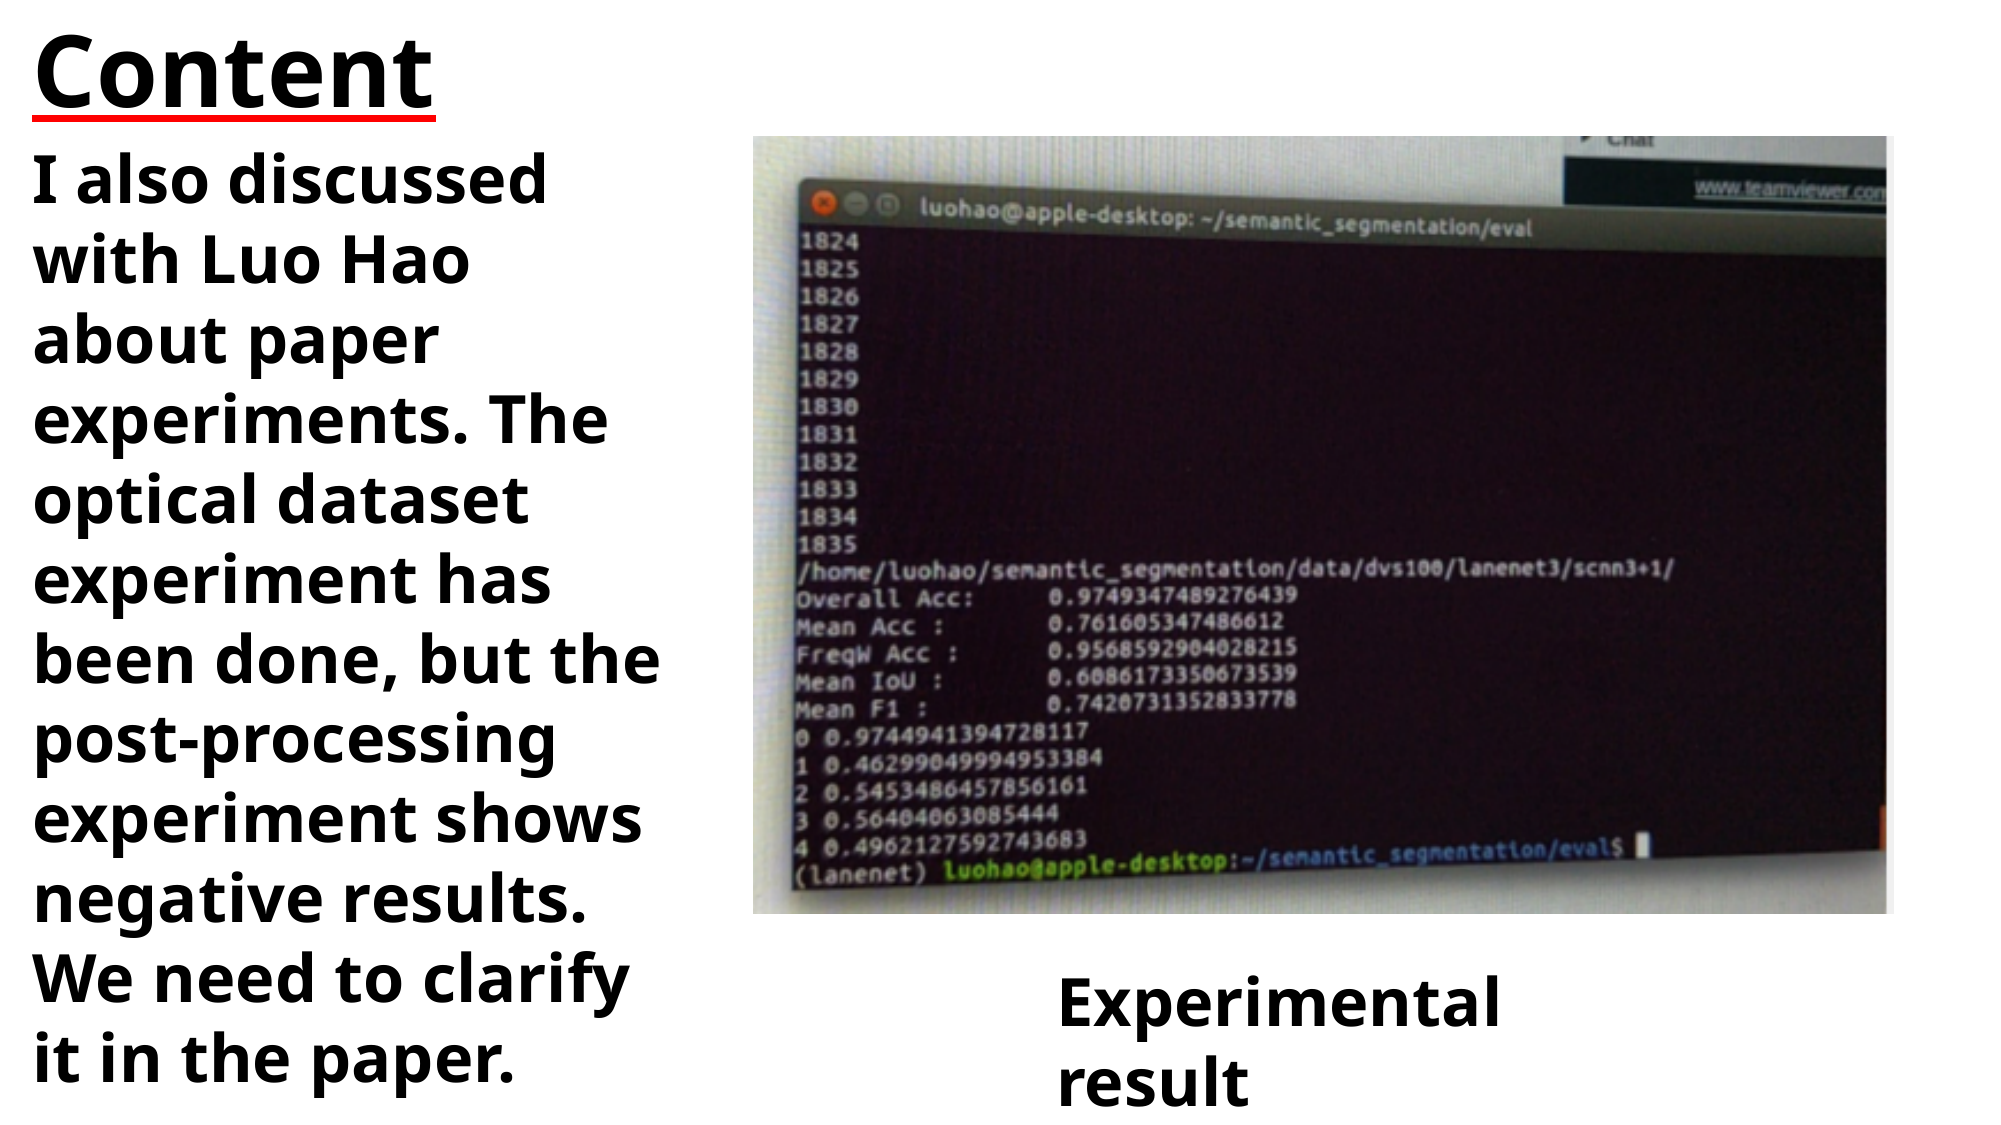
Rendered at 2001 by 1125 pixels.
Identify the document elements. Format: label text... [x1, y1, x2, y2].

text_box Content [17, 0, 1116, 135]
text_box Experimental result [1041, 952, 1605, 1125]
picture [752, 136, 1894, 914]
text_box I also discussed with Luo Hao about paper experiments. The optical dataset experiment has been done, but the post-processing experiment shows negative results. We need to clarify it in the paper. [17, 129, 681, 1104]
